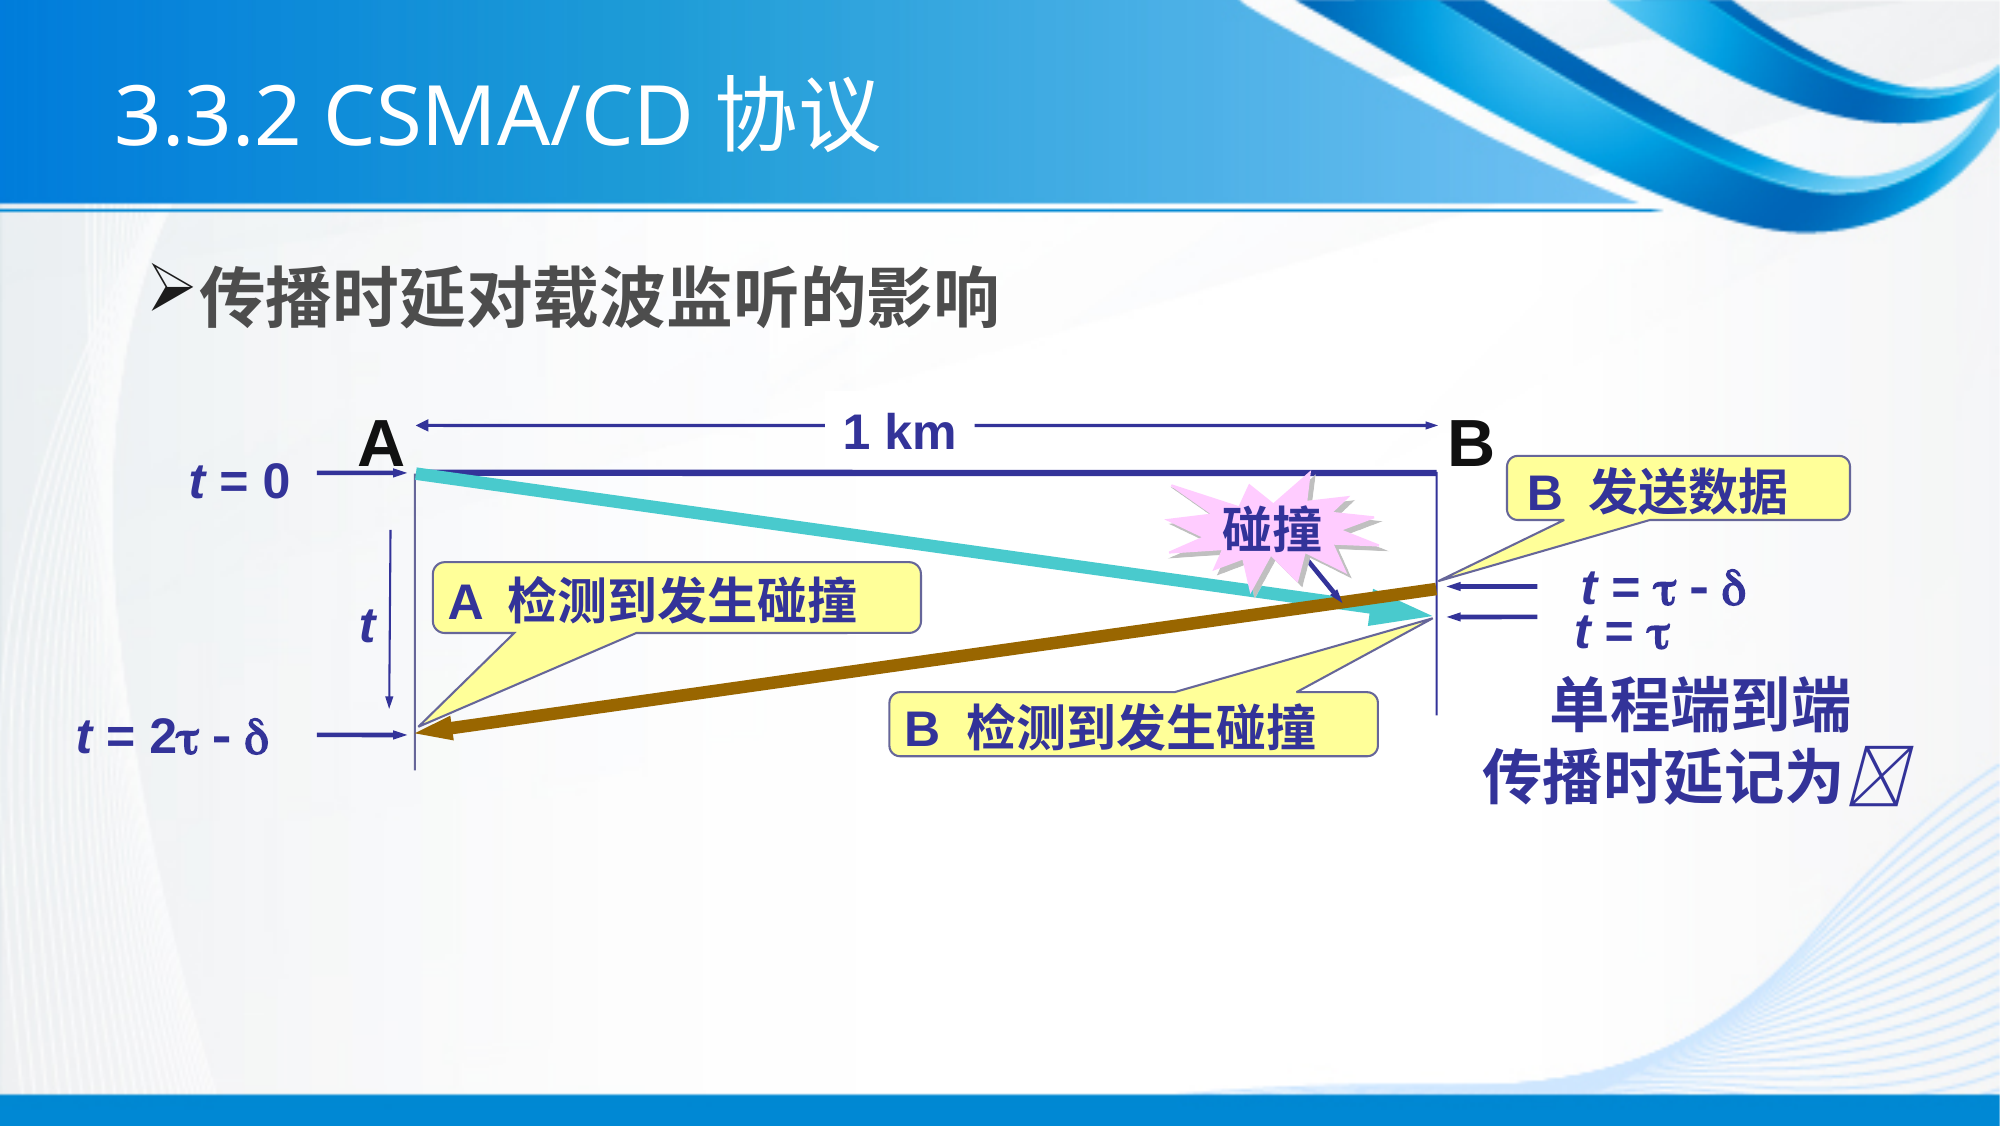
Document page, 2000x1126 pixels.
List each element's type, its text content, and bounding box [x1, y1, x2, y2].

title 3.3.2 CSMA/CD协议 [99, 45, 1900, 180]
list 传播时延对载波监听的影响 [72, 207, 1927, 1011]
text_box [1446, 452, 1851, 624]
picture [0, 0, 2000, 1126]
text_box 单程端到端 传播时延记为 [1927, 657, 1938, 821]
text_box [889, 590, 1686, 765]
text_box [54, 561, 922, 773]
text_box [1167, 472, 1380, 589]
